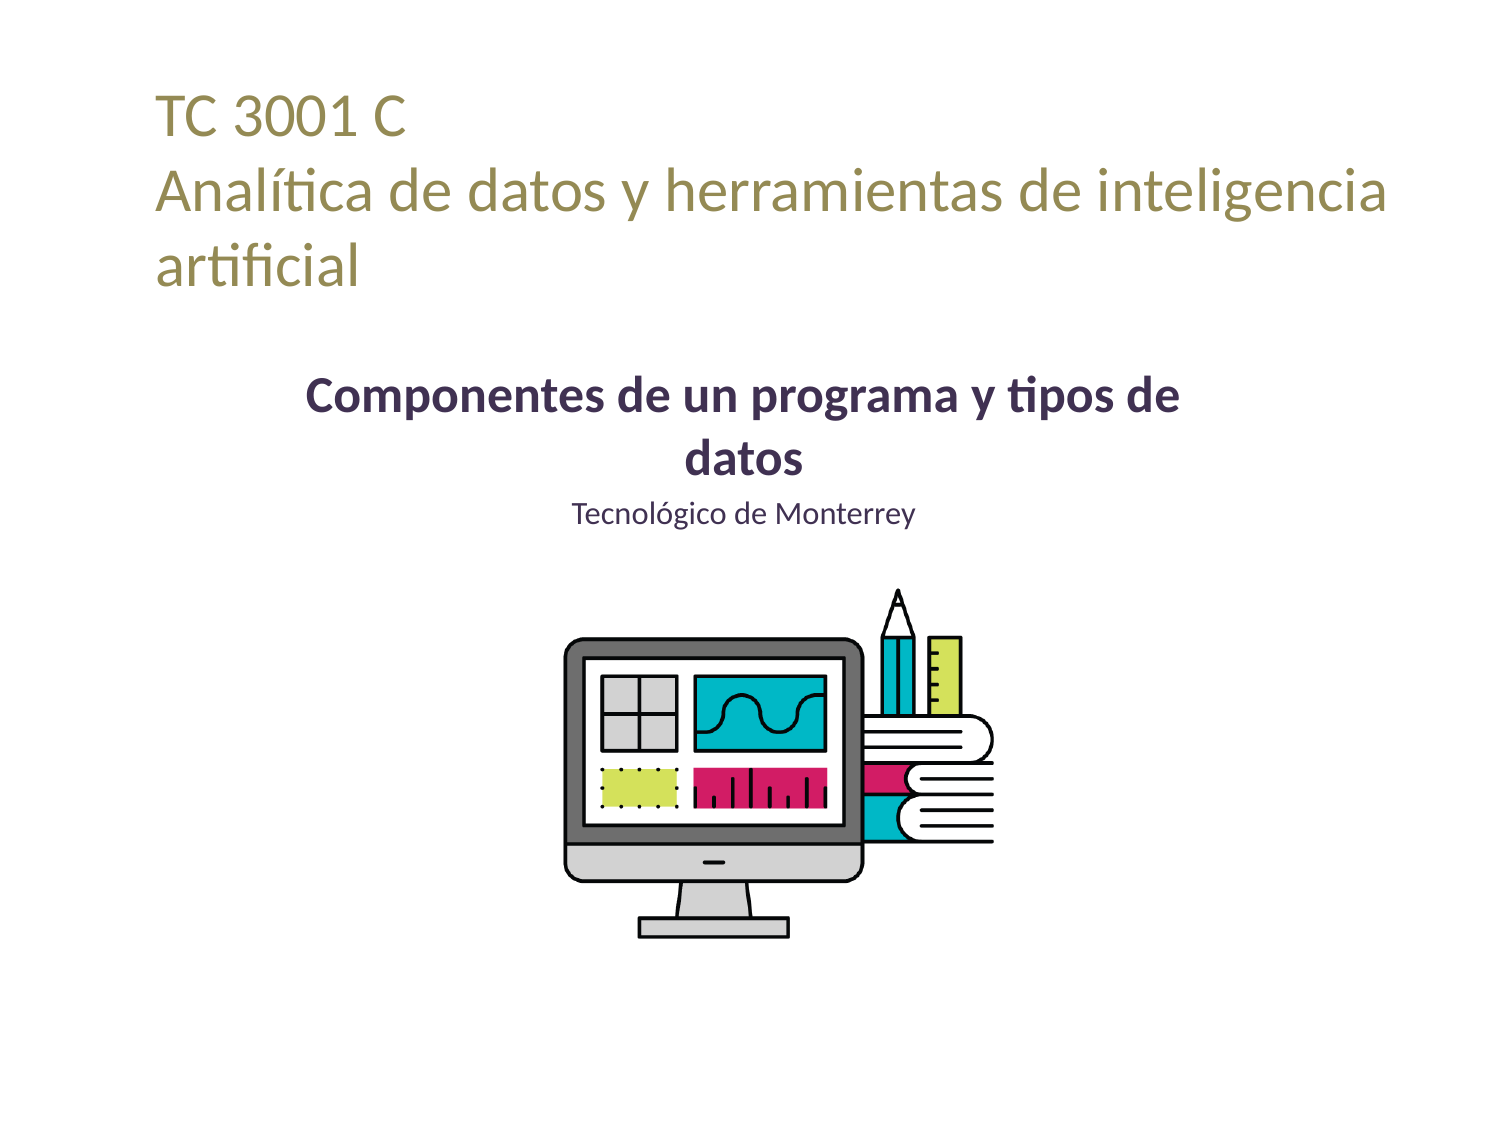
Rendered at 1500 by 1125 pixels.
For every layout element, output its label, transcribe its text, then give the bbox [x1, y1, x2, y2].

title TC 3001 C Analítica de datos y herramientas de inteligencia artificial [140, 65, 1416, 307]
subtitle Componentes de un programa y tipos de datos Tecnológico de Monterrey [277, 353, 1211, 539]
picture [562, 587, 995, 939]
